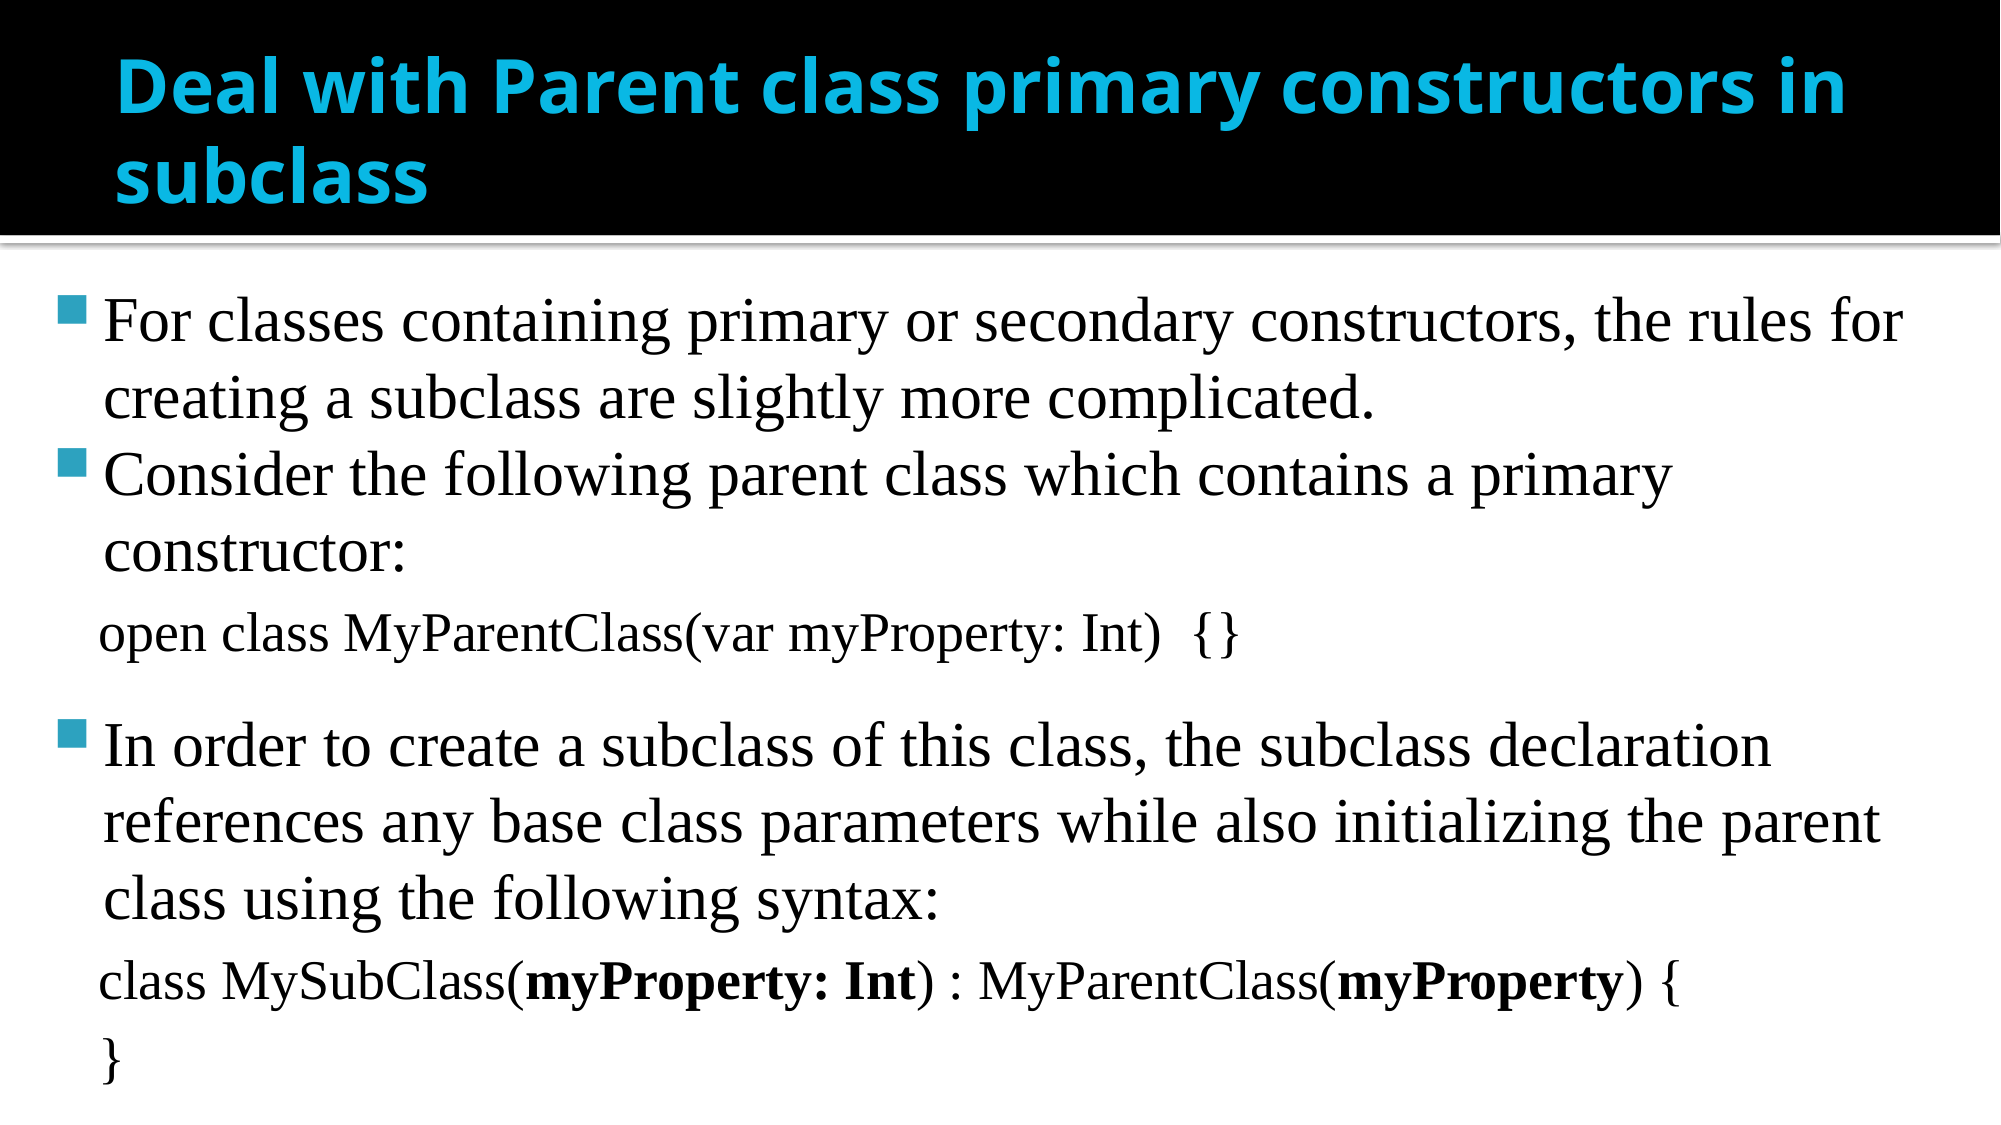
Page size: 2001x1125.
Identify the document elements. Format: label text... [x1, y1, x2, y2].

title Deal with Parent class primary constructors in subclass [99, 25, 1900, 231]
list For classes containing primary or secondary constructors, the rules for creating a subclass are slightly more complicated. Consider the following parent class which contains a primary constructor: open class MyParentClass(var myProperty: Int) {} In order to create a subclass of this class, the subclass declaration references any base class parameters while also initializing the parent class using the following syntax: class MySubClass(myProperty: Int) : MyParentClass(myProperty) { } [24, 262, 1963, 1100]
